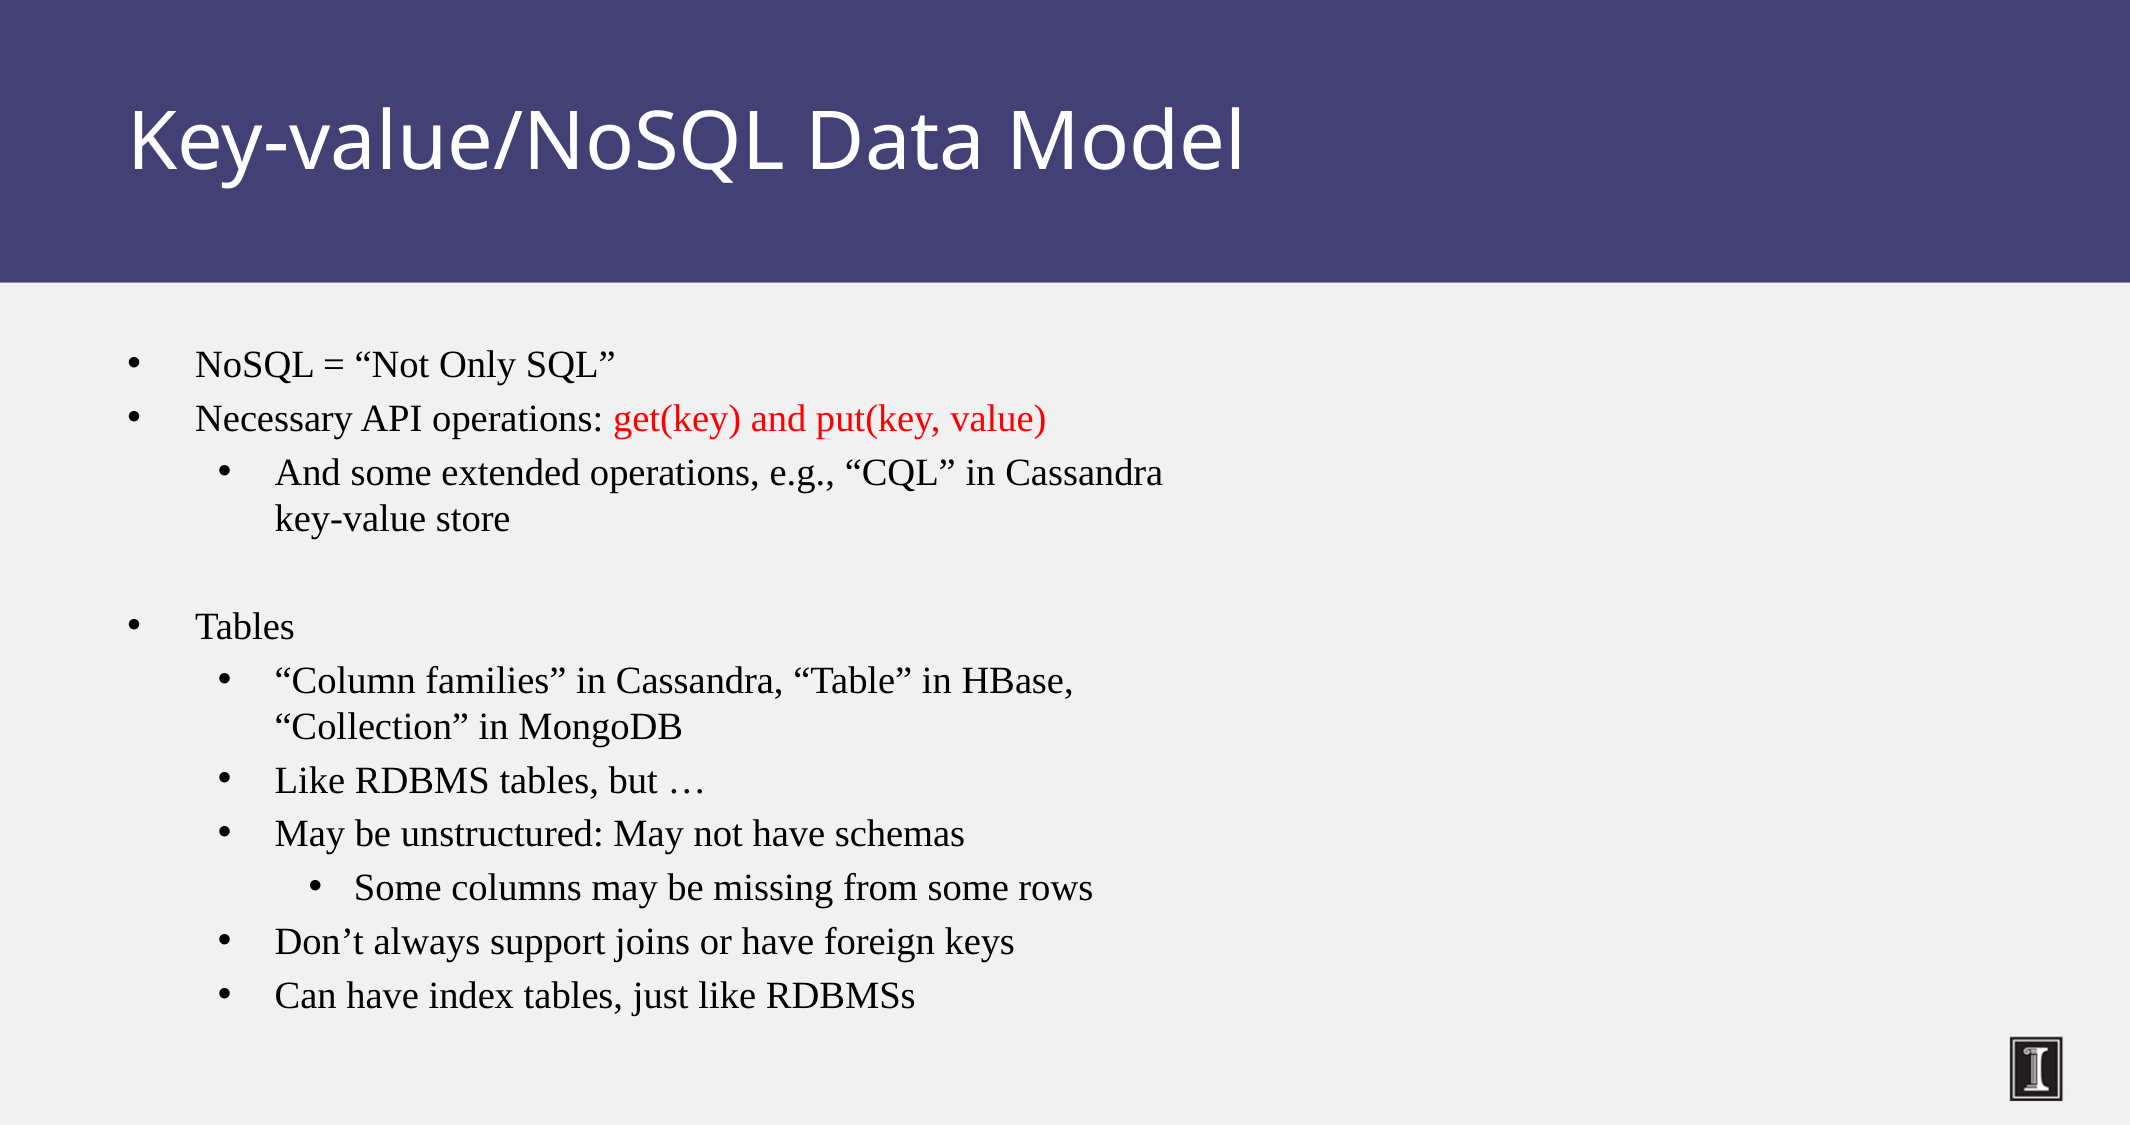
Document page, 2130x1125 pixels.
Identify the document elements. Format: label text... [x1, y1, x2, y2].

list NoSQL = “Not Only SQL” Necessary API operations: get(key) and put(key, value) And some extended operations, e.g., “CQL” in Cassandra key-value store Tables “Column families” in Cassandra, “Table” in HBase, “Collection” in MongoDB Like RDBMS tables, but … May be unstructured: May not have schemas Some columns may be missing from some rows Don’t always support joins or have foreign keys Can have index tables, just like RDBMSs [106, 329, 1261, 1030]
title Key-value/NoSQL Data Model [106, 45, 2059, 230]
picture [0, 0, 2130, 1125]
